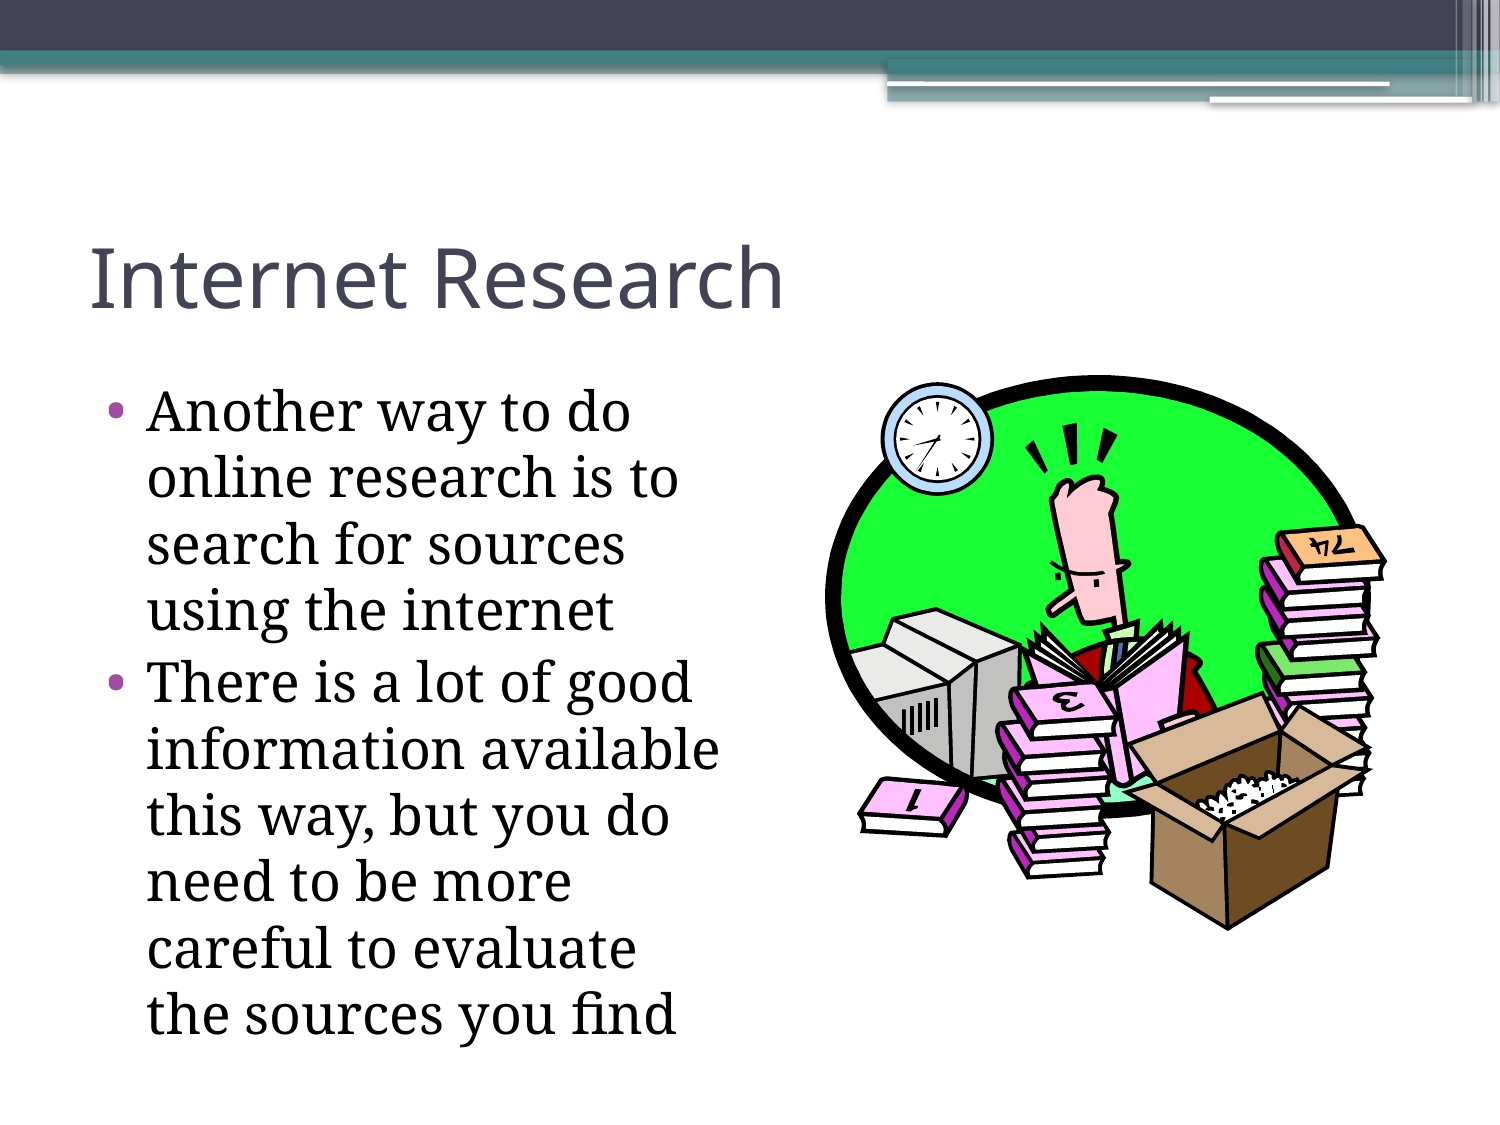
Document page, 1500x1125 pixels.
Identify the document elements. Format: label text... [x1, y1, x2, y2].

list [824, 374, 1388, 932]
title Internet Research [75, 187, 1425, 363]
list Another way to do online research is to search for sources using the internet There is a lot of good information available this way, but you do need to be more careful to evaluate the sources you find [75, 368, 738, 1112]
